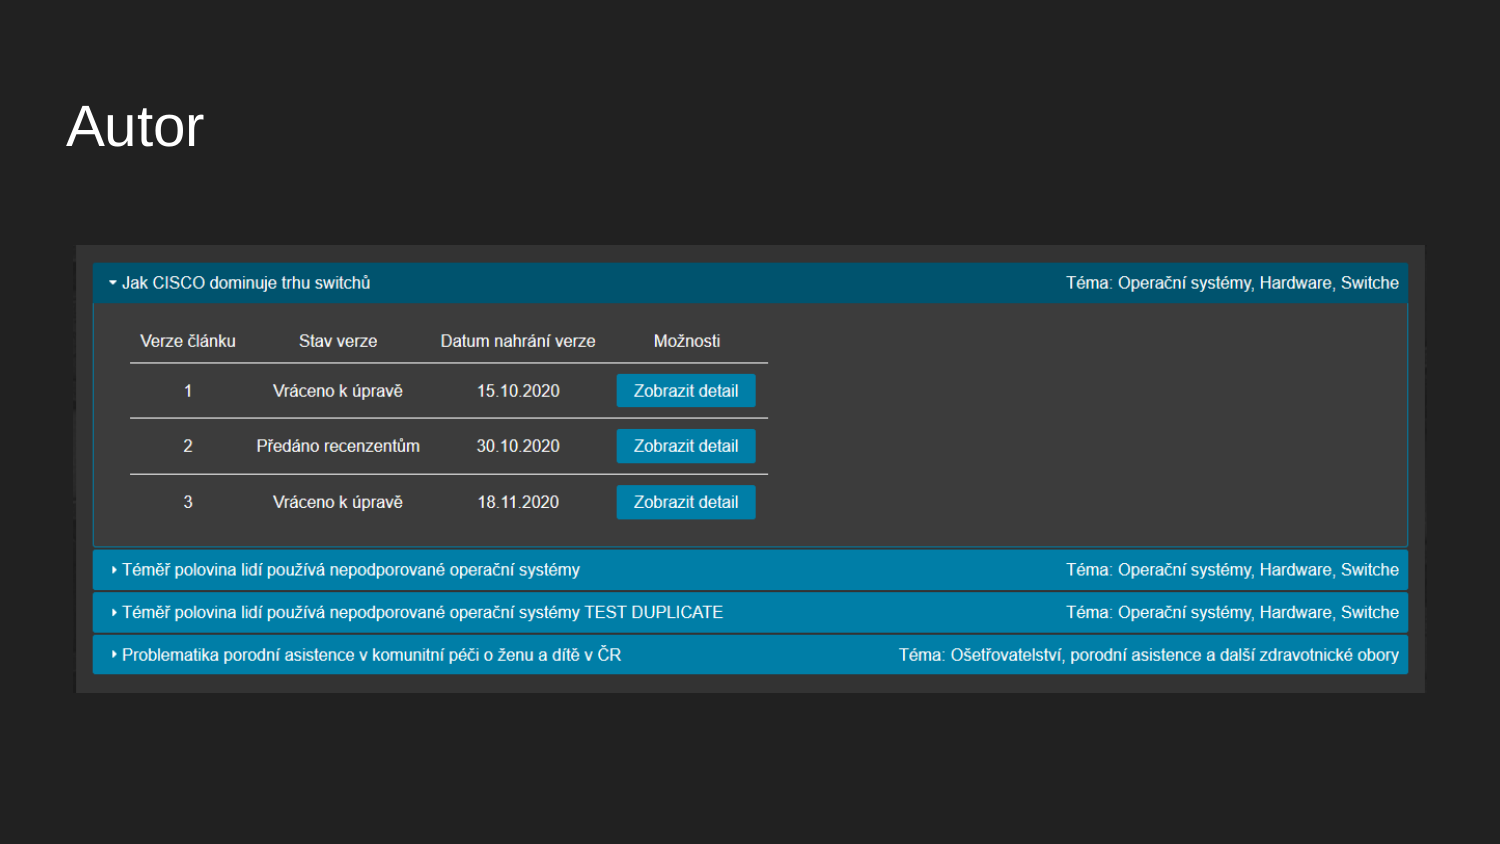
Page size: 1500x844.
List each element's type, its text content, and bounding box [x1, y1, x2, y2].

title Autor [51, 72, 1449, 167]
picture [73, 245, 1427, 693]
